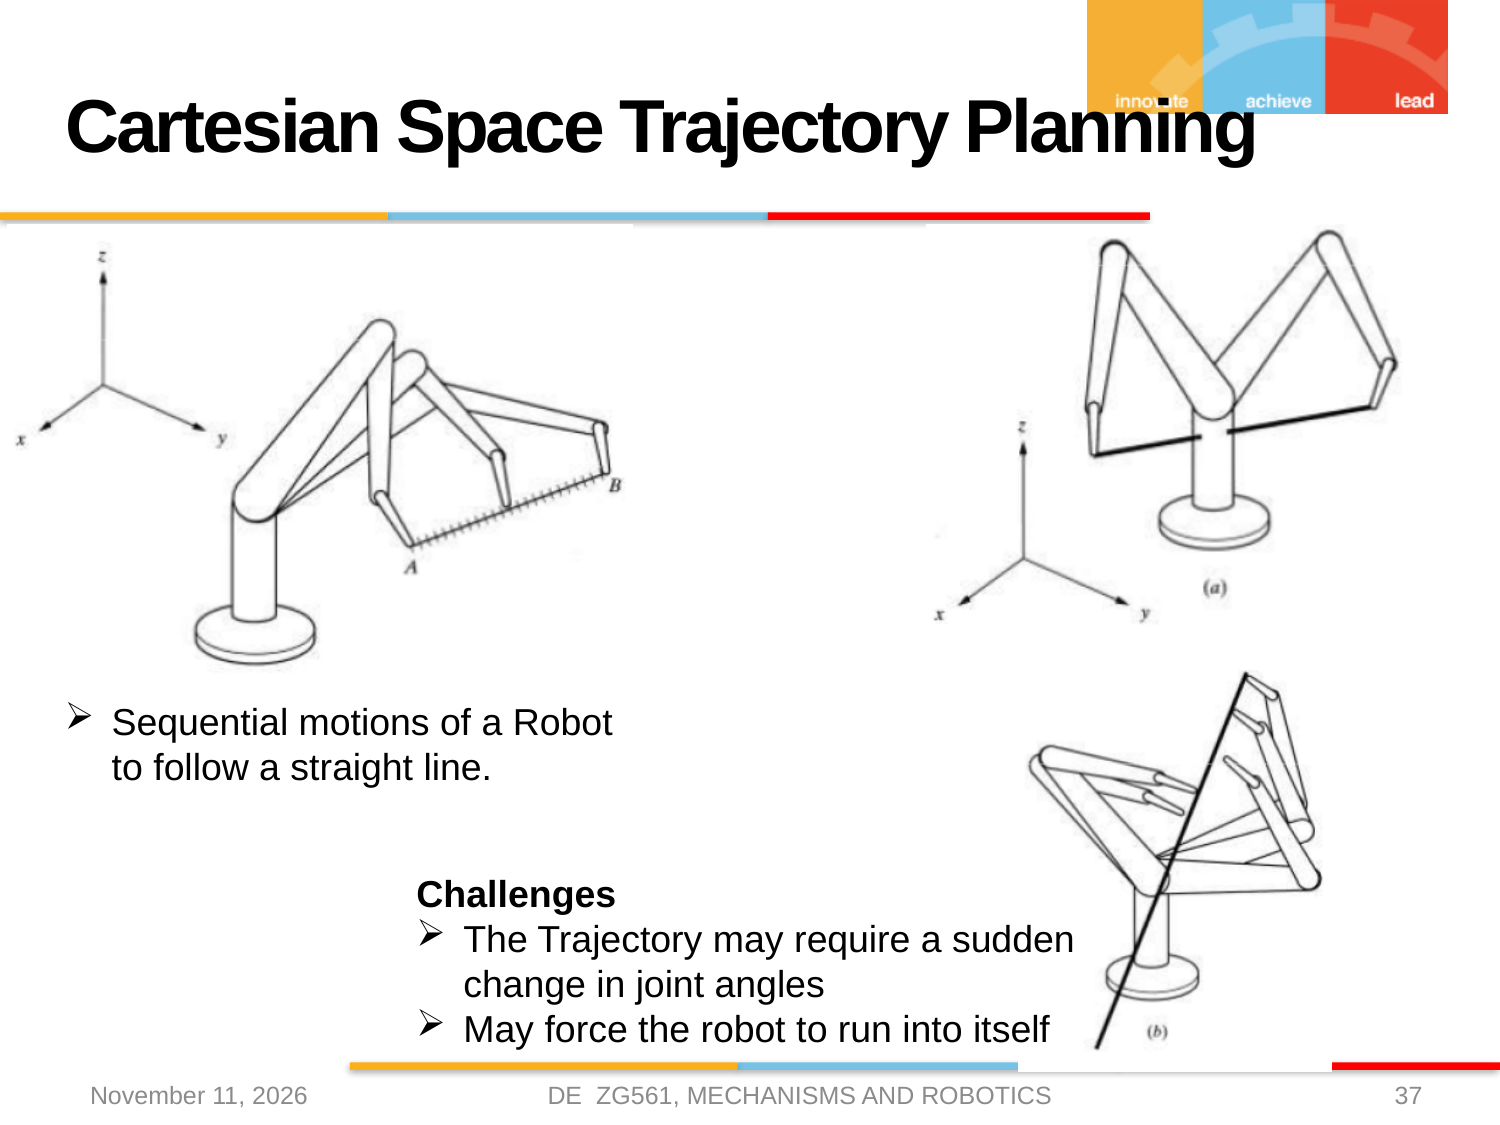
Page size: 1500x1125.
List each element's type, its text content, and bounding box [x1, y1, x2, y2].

picture [7, 224, 633, 681]
picture [1087, 0, 1448, 45]
picture [1018, 666, 1332, 1072]
footer DE ZG561, MECHANISMS AND ROBOTICS [512, 1065, 1088, 1125]
title Cartesian Space Trajectory Planning [50, 45, 1448, 200]
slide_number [75, 1065, 425, 1125]
text_box Sequential motions of a Robot to follow a straight line. [49, 690, 638, 796]
text_box Challenges The Trajectory may require a sudden change in joint angles May force the robot to run into itself [401, 863, 1013, 1058]
slide_number 37 [1088, 1065, 1438, 1125]
picture [925, 224, 1406, 638]
